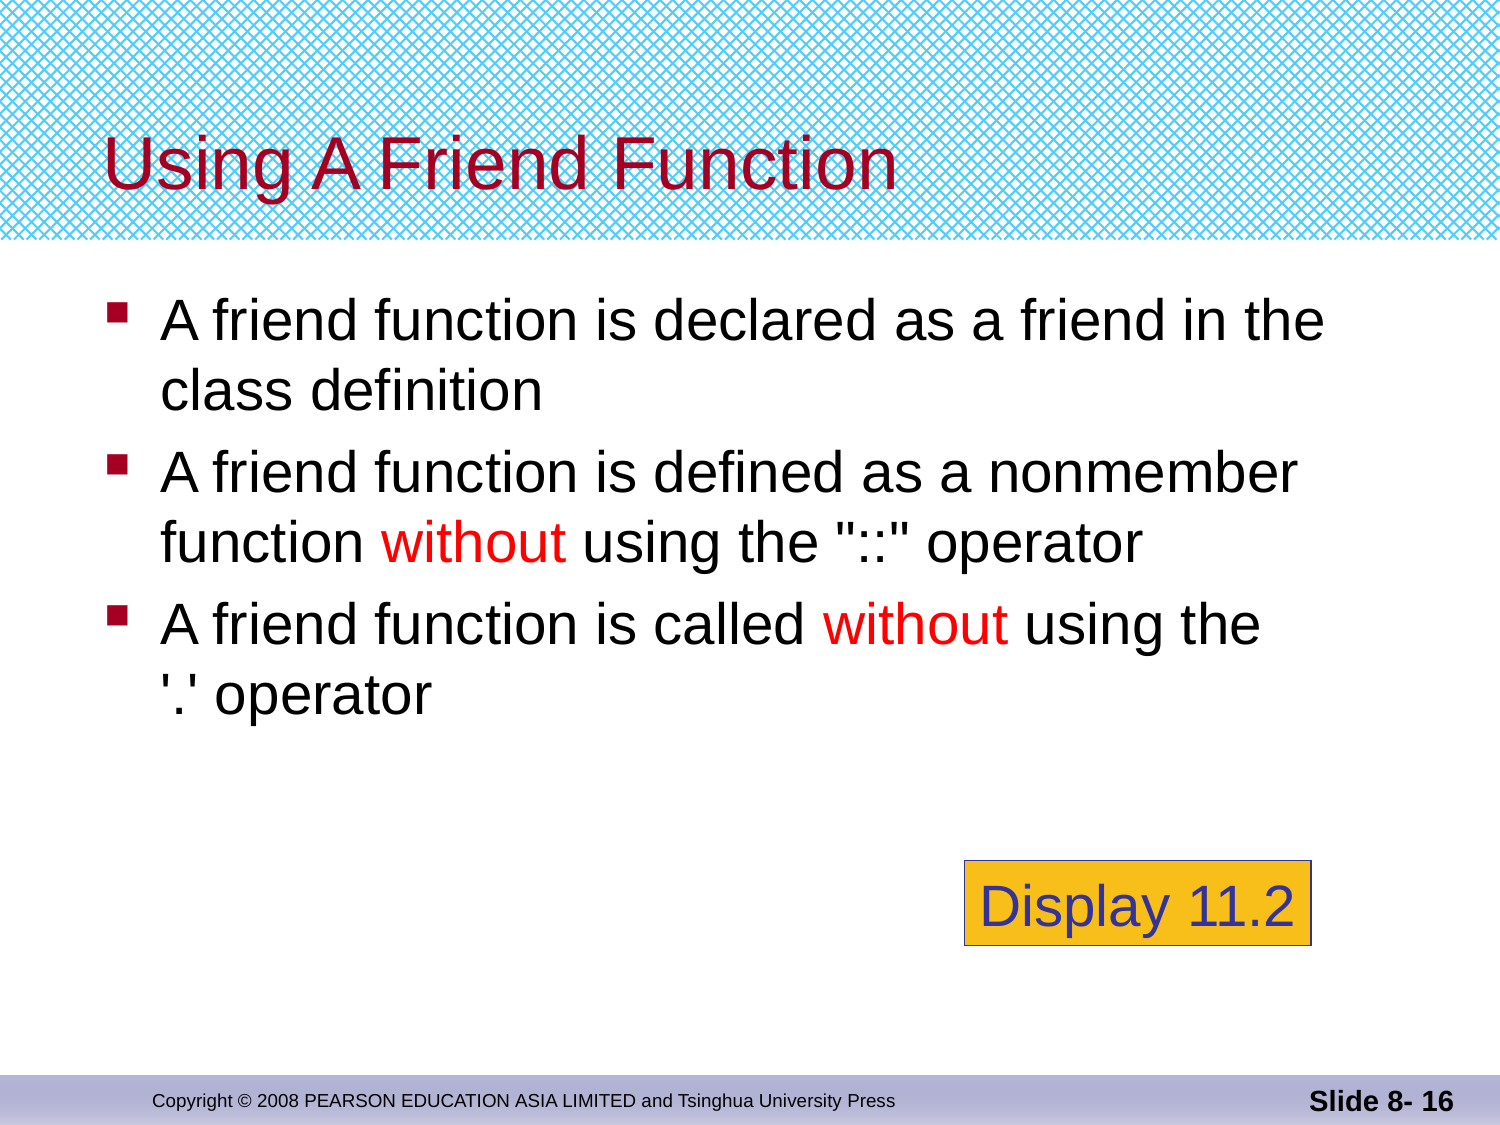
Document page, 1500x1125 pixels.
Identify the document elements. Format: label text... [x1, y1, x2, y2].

list A friend function is declared as a friend in the class definition A friend function is defined as a nonmember function without using the "::" operator A friend function is called without using the '.' operator [89, 275, 1450, 1025]
slide_number Slide 8- 16 [1156, 1050, 1469, 1125]
title Using A Friend Function [87, 49, 1450, 213]
